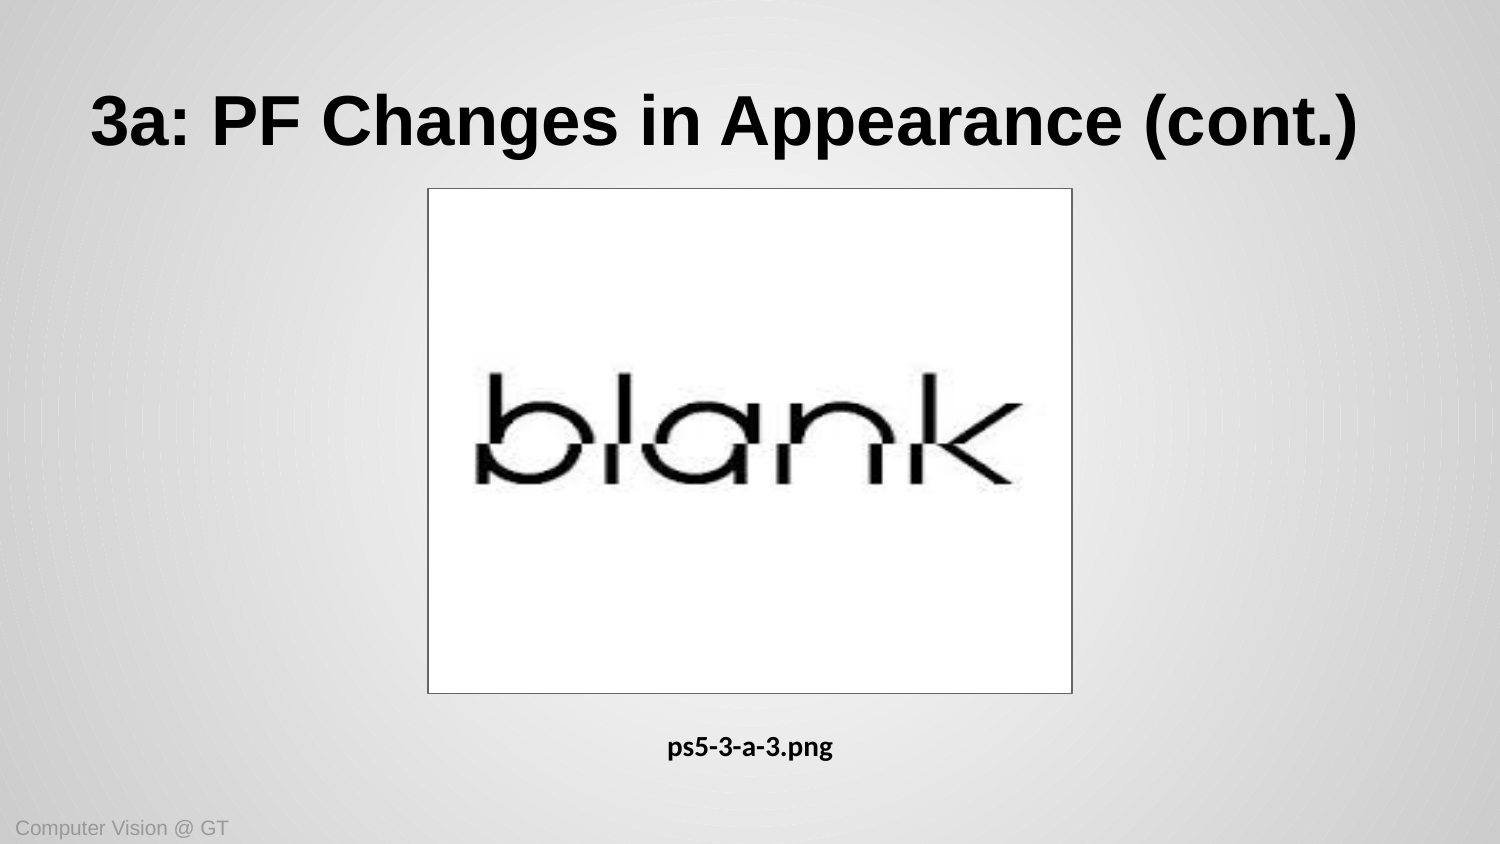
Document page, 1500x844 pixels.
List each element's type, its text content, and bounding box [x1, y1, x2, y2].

text_box ps5-3-a-3.png [395, 707, 1105, 791]
text_box Computer Vision @ GT [0, 811, 422, 844]
picture [428, 189, 1072, 693]
title 3a: PF Changes in Appearance (cont.) [75, 33, 1425, 175]
